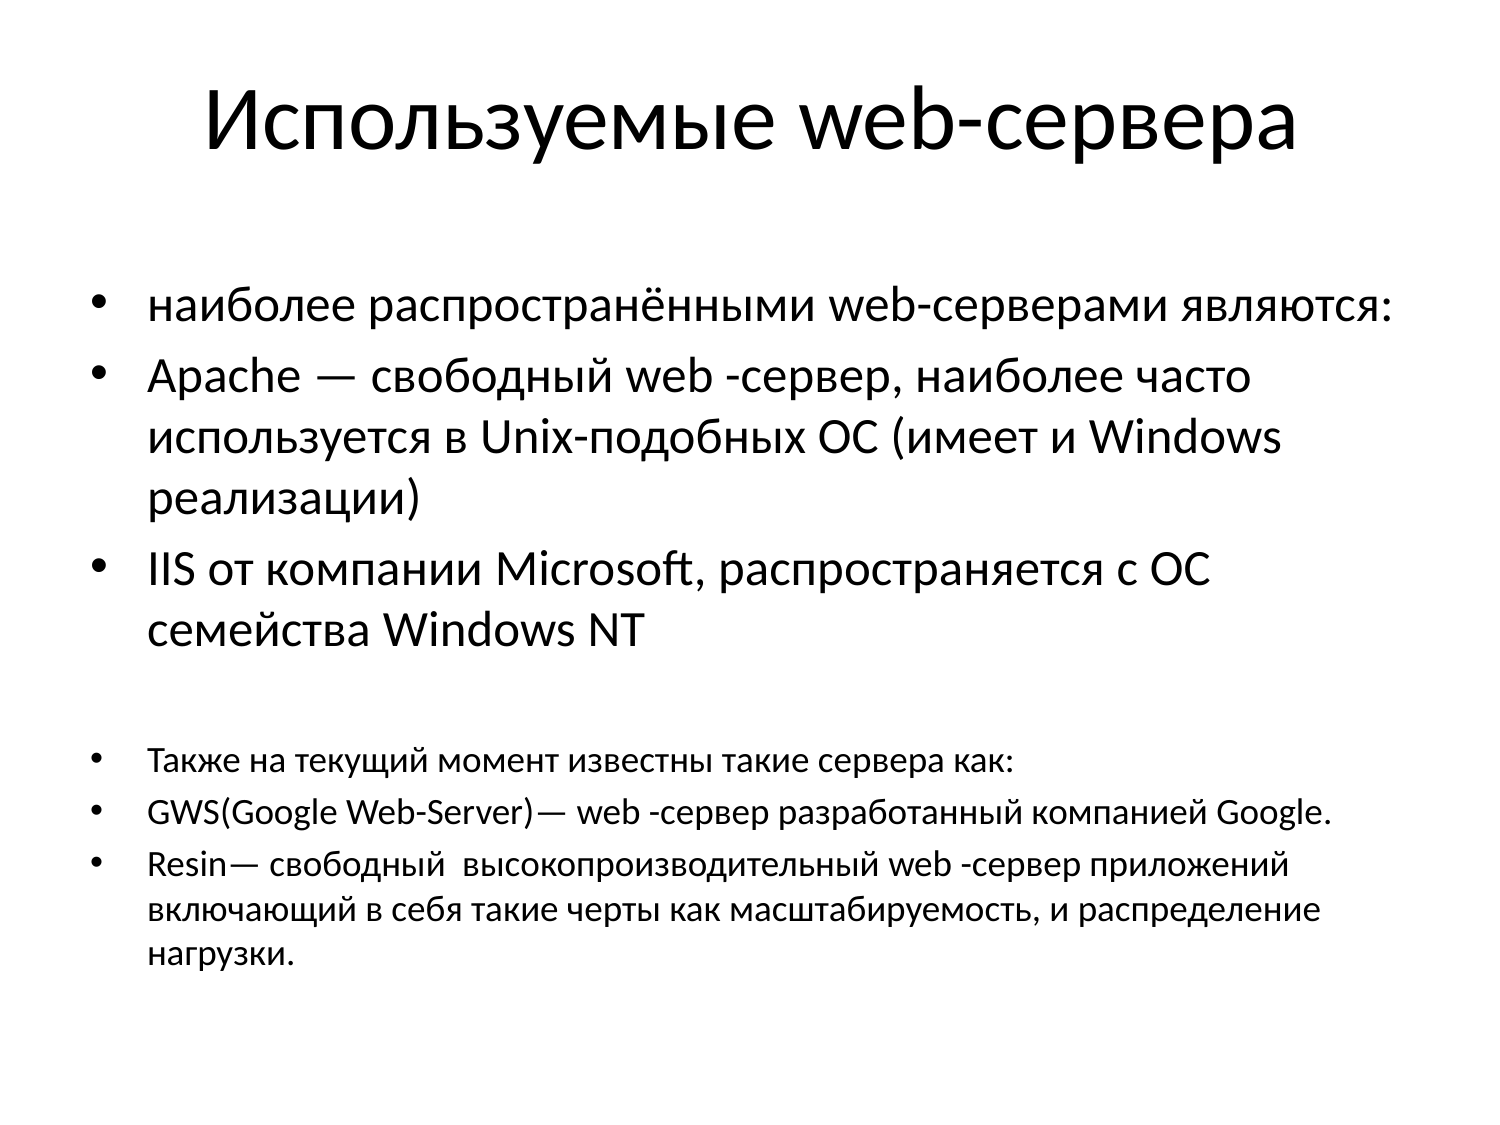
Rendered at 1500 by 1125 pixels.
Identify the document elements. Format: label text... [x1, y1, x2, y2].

title Используемые web-сервера [76, 19, 1427, 207]
list наиболее распространёнными web-серверами являются: Apache — свободный web -сервер, наиболее часто используется в Unix-подобных OC (имеет и Windows реализации) IIS от компании Microsoft, распространяется с OC семейства Windows NT Также на текущий момент известны такие сервера как: GWS(Google Web-Server)— web -сервер разработанный компанией Google. Resin— свободный высокопроизводительный web -сервер приложений включающий в себя такие черты как масштабируемость, и распределение нагрузки. [75, 262, 1412, 1005]
